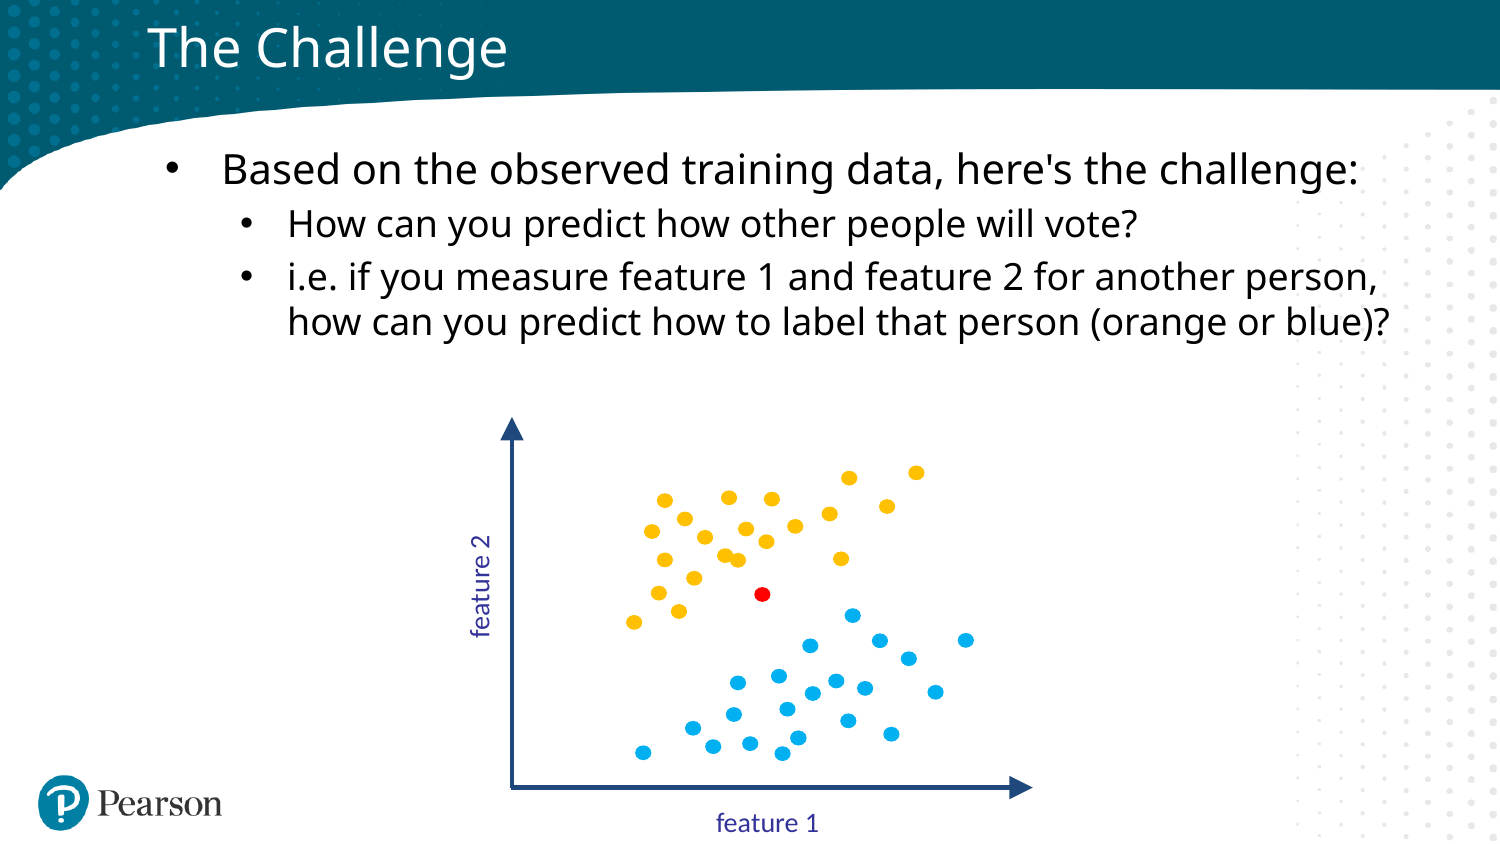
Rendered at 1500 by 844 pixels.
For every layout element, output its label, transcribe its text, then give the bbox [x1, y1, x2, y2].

text_box [650, 585, 667, 601]
text_box [841, 470, 858, 486]
text_box [696, 529, 714, 545]
text_box [883, 726, 900, 742]
text_box [656, 493, 673, 509]
text_box [840, 713, 857, 729]
text_box [676, 511, 694, 527]
text_box [684, 720, 702, 736]
text_box [742, 736, 759, 752]
text_box [828, 673, 845, 689]
text_box [878, 499, 896, 514]
text_box [720, 490, 738, 506]
text_box [779, 701, 796, 717]
text_box [802, 638, 819, 654]
text_box feature 1 [701, 796, 940, 844]
text_box [643, 524, 661, 539]
text_box [763, 491, 781, 507]
text_box [705, 739, 722, 755]
text_box [804, 686, 821, 701]
text_box [927, 684, 944, 700]
text_box [754, 587, 771, 602]
text_box [844, 608, 861, 624]
text_box [832, 551, 850, 567]
text_box [656, 552, 673, 568]
text_box [730, 552, 747, 568]
list Based on the observed training data, here's the challenge: How can you predict how other people will vote? i.e. if you measure feature 1 and feature 2 for another person, how can you predict how to label that person (orange or blue)? [150, 135, 1467, 785]
text_box [908, 465, 925, 481]
picture [0, 90, 1500, 844]
text_box [626, 615, 643, 630]
text_box [787, 518, 804, 534]
text_box [821, 506, 838, 522]
text_box [957, 632, 974, 648]
text_box [774, 746, 791, 762]
text_box [635, 745, 652, 761]
text_box [738, 521, 755, 537]
title The Challenge [132, 6, 1371, 98]
text_box [725, 707, 743, 722]
text_box feature 2 [453, 435, 503, 653]
text_box [900, 651, 917, 667]
text_box [717, 548, 734, 564]
text_box [790, 730, 807, 746]
text_box [770, 668, 788, 684]
text_box [729, 675, 747, 691]
text_box [871, 633, 889, 649]
text_box [857, 680, 874, 696]
text_box [670, 604, 688, 619]
text_box [686, 570, 703, 586]
text_box [758, 534, 775, 550]
